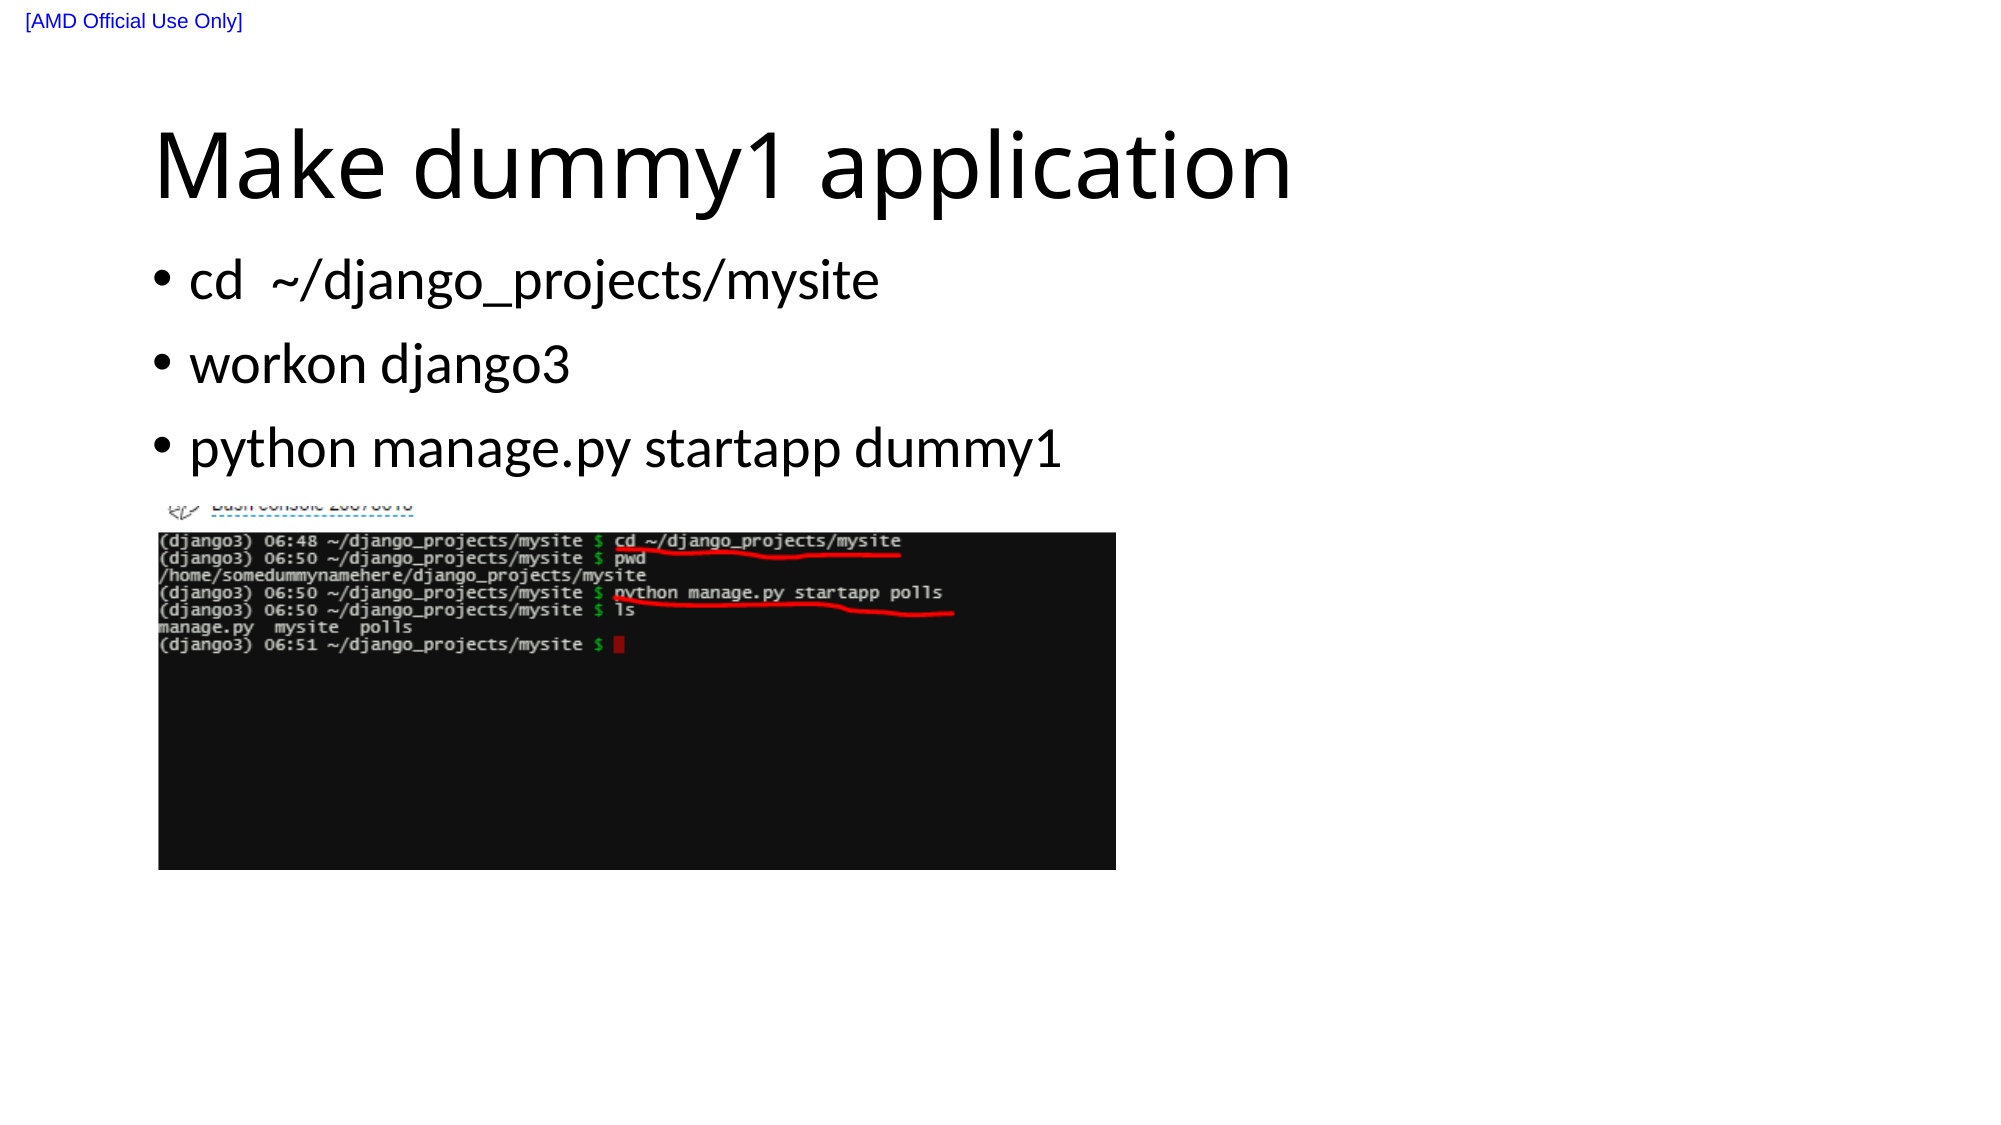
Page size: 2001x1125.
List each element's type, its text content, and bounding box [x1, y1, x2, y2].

list cd ~/django_projects/mysite workon django3 python manage.py startapp dummy1 [137, 241, 1863, 956]
title Make dummy1 application [137, 59, 1863, 241]
picture [154, 506, 1116, 870]
